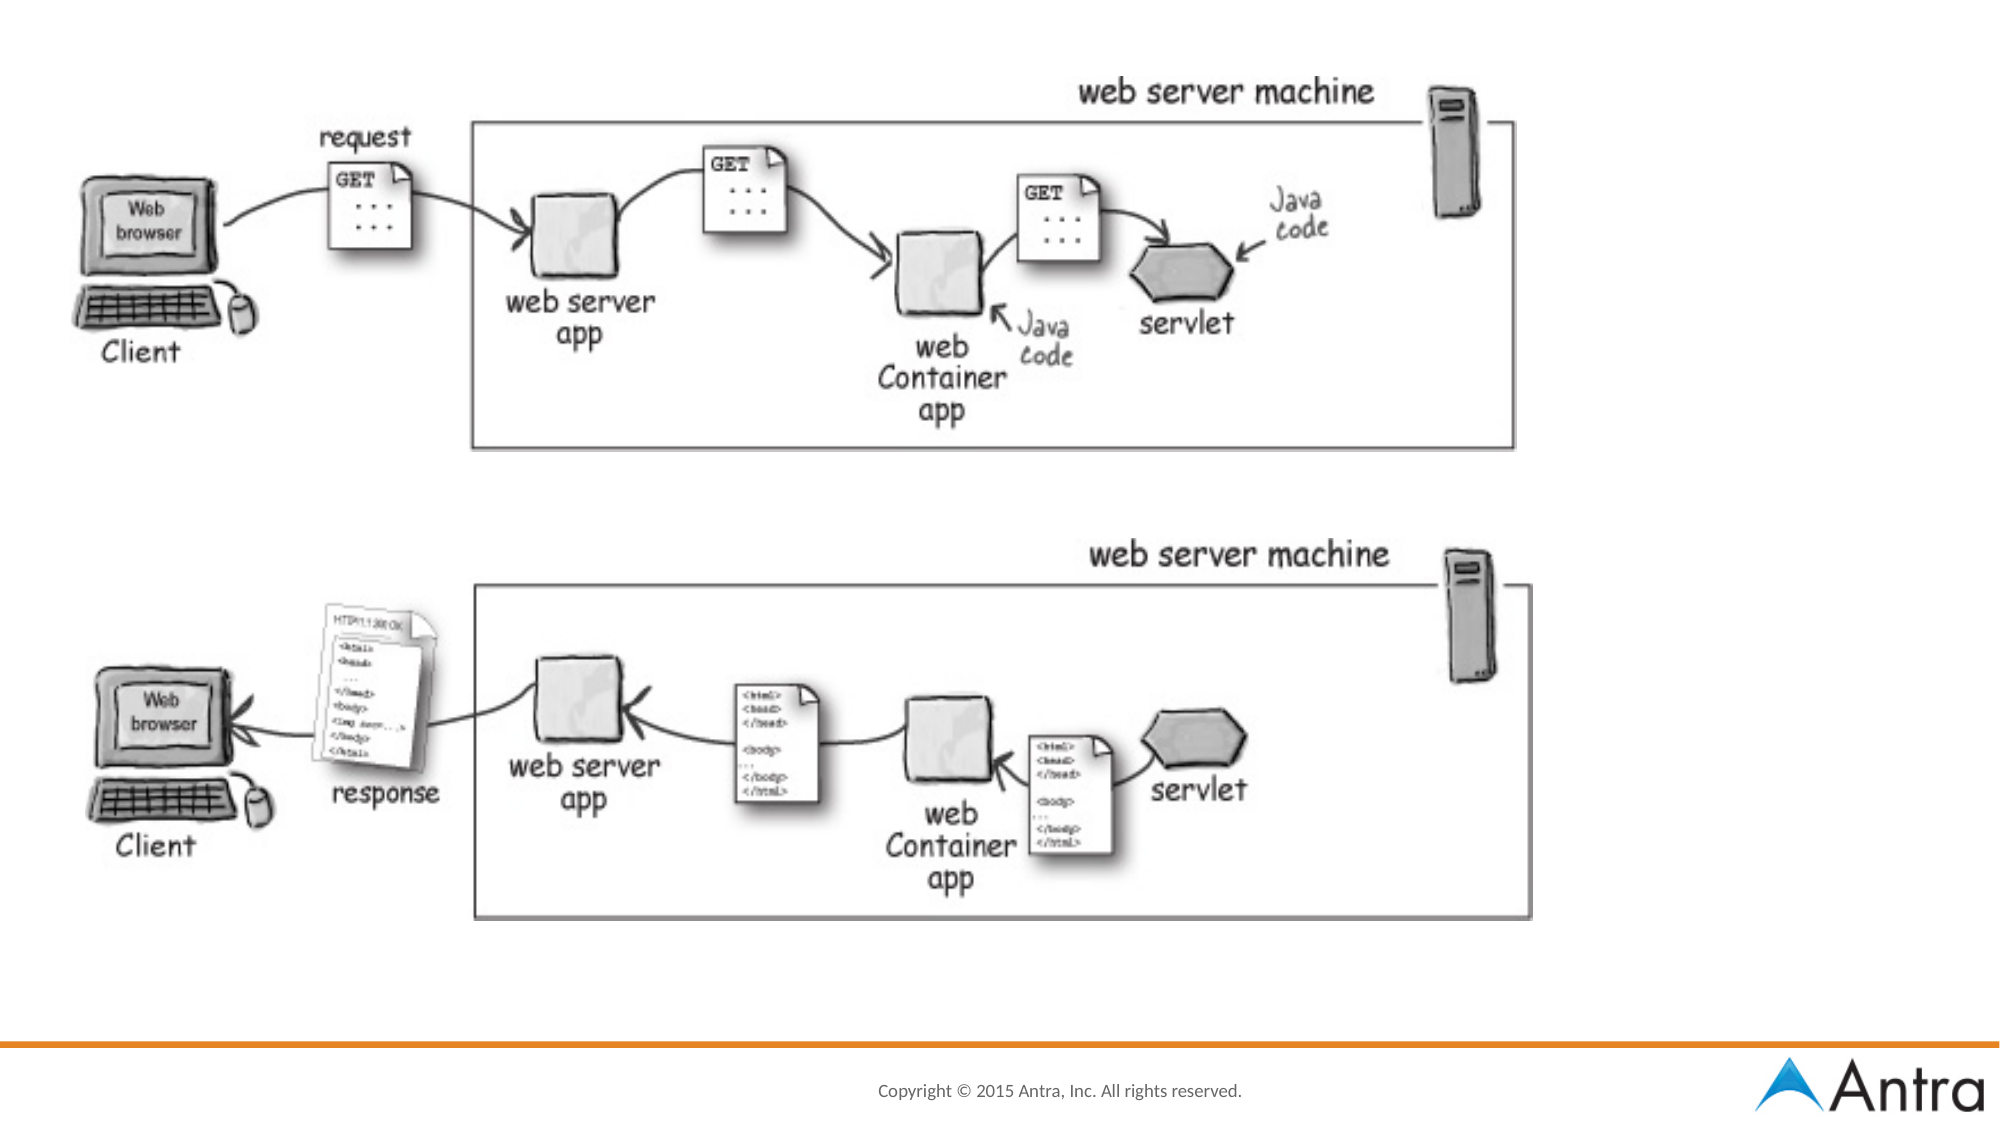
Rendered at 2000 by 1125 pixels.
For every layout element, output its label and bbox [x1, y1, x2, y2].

picture [1744, 1048, 1994, 1122]
picture [85, 538, 1534, 921]
picture [70, 76, 1517, 452]
